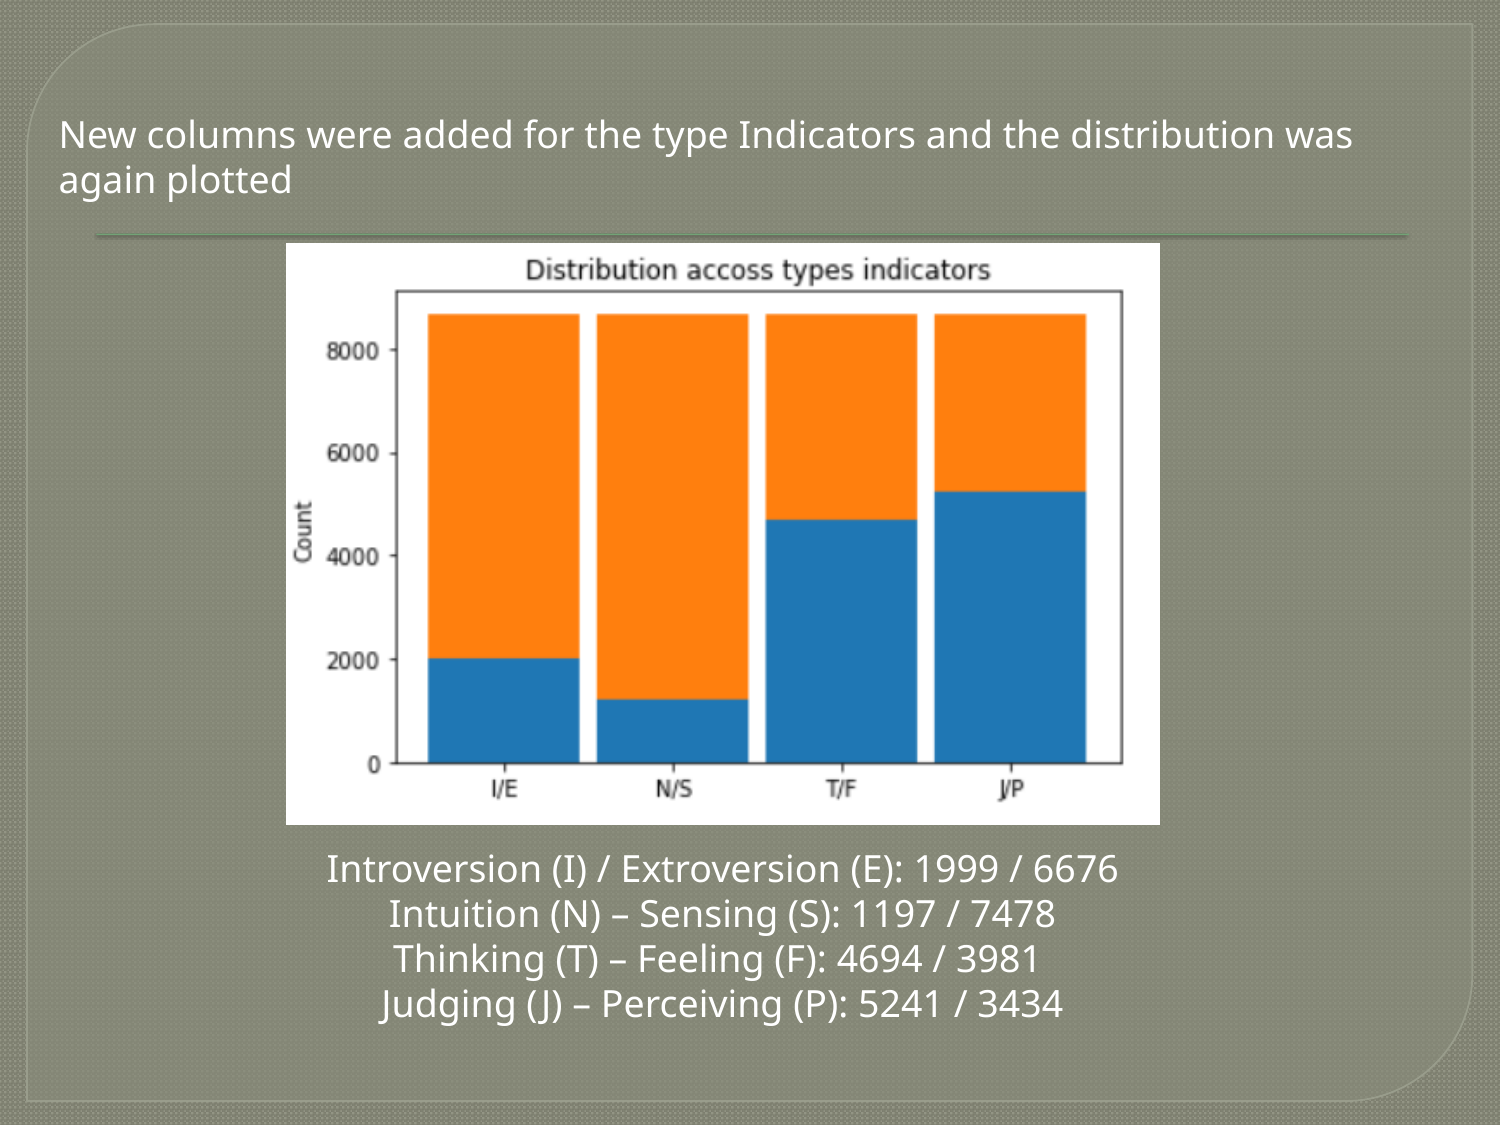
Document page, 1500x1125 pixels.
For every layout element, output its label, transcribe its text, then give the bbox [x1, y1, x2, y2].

text_box New columns were added for the type Indicators and the distribution was again plotted [43, 103, 1403, 254]
picture [285, 243, 1161, 826]
text_box Introversion (I) / Extroversion (E): 1999 / 6676 Intuition (N) – Sensing (S): 1197 / 7478 Thinking (T) – Feeling (F): 4694 / 3981 Judging (J) – Perceiving (P): 5241 / 3434 [207, 837, 1239, 1033]
